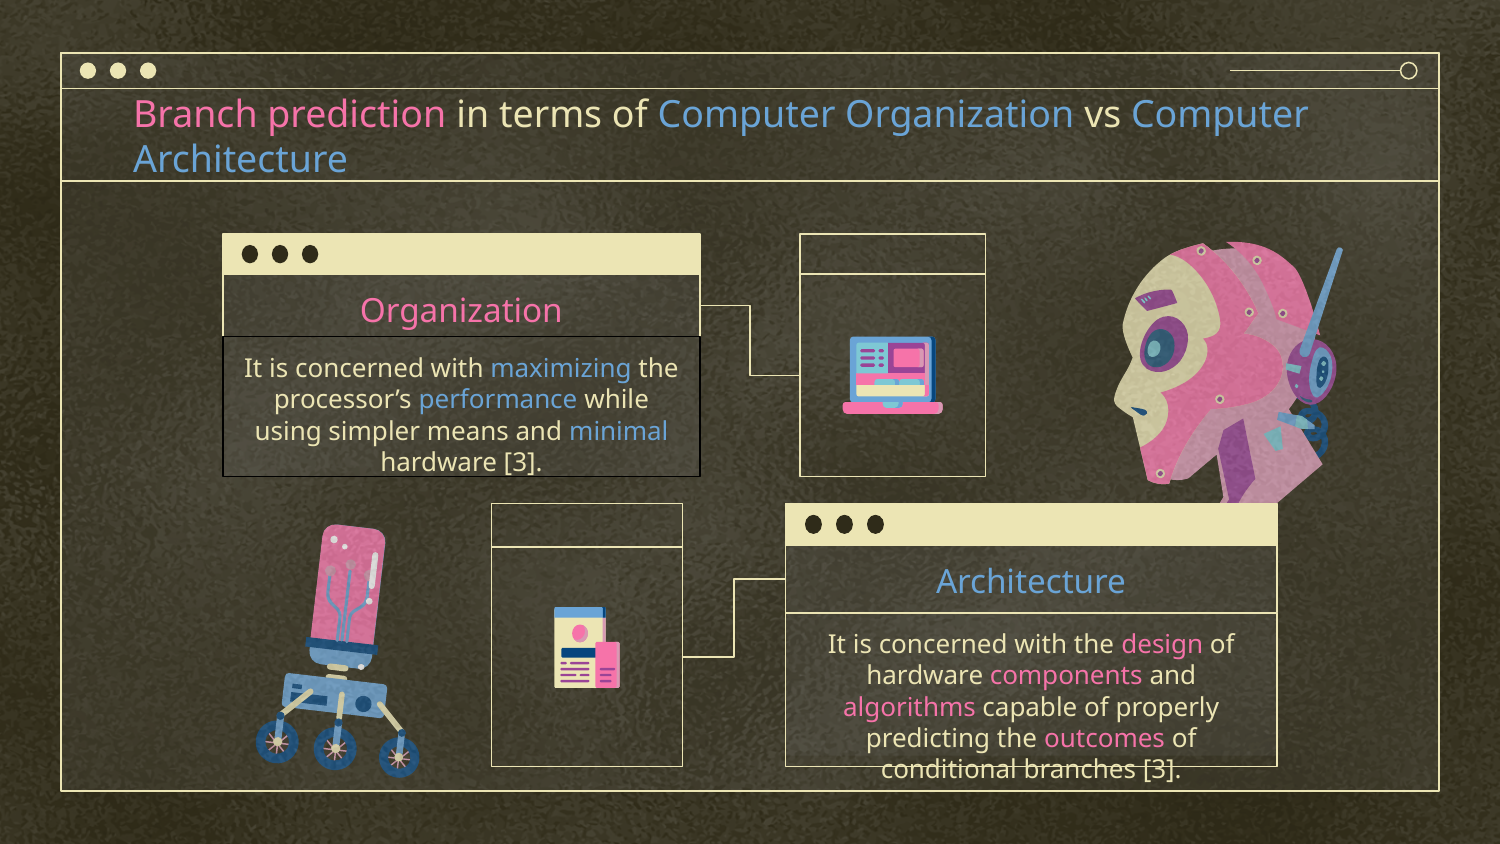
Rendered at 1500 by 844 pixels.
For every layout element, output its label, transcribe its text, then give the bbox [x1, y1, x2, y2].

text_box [222, 233, 701, 275]
subtitle It is concerned with the design of hardware components and algorithms capable of properly predicting the outcomes of conditional branches [3]. [785, 612, 1278, 767]
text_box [842, 336, 943, 415]
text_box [699, 305, 801, 376]
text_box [799, 233, 986, 477]
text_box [554, 606, 620, 689]
title Branch prediction in terms of Computer Organization vs Computer Architecture [118, 88, 1382, 182]
subtitle Organization [222, 281, 701, 336]
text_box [682, 578, 786, 657]
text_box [491, 503, 683, 767]
subtitle Architecture [785, 552, 1278, 612]
subtitle It is concerned with maximizing the processor’s performance while using simpler means and minimal hardware [3]. [222, 336, 701, 477]
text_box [785, 503, 1278, 546]
